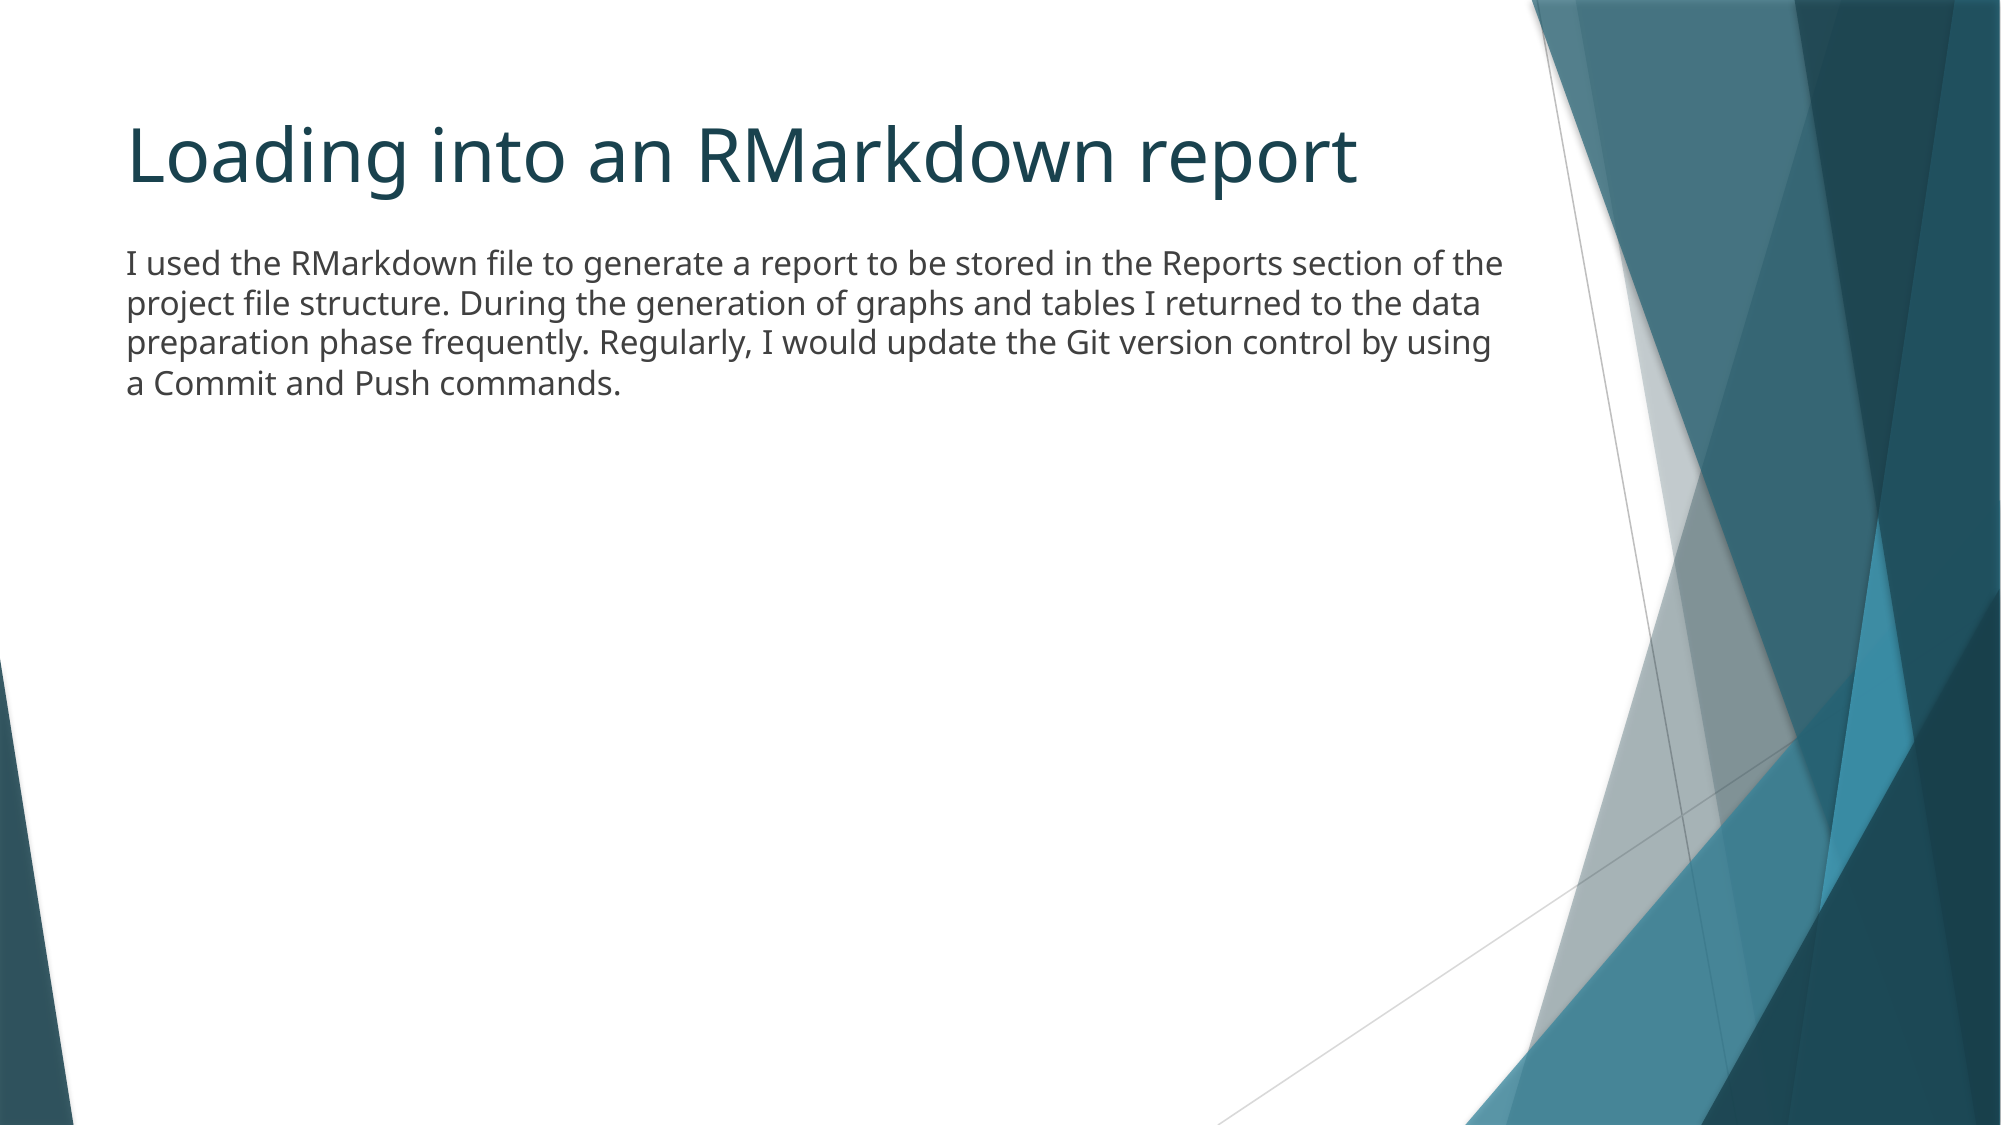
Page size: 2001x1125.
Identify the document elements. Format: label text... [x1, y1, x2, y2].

list I used the RMarkdown file to generate a report to be stored in the Reports section of the project file structure. During the generation of graphs and tables I returned to the data preparation phase frequently. Regularly, I would update the Git version control by using a Commit and Push commands. [111, 234, 1522, 992]
title Loading into an RMarkdown report [111, 99, 1522, 209]
